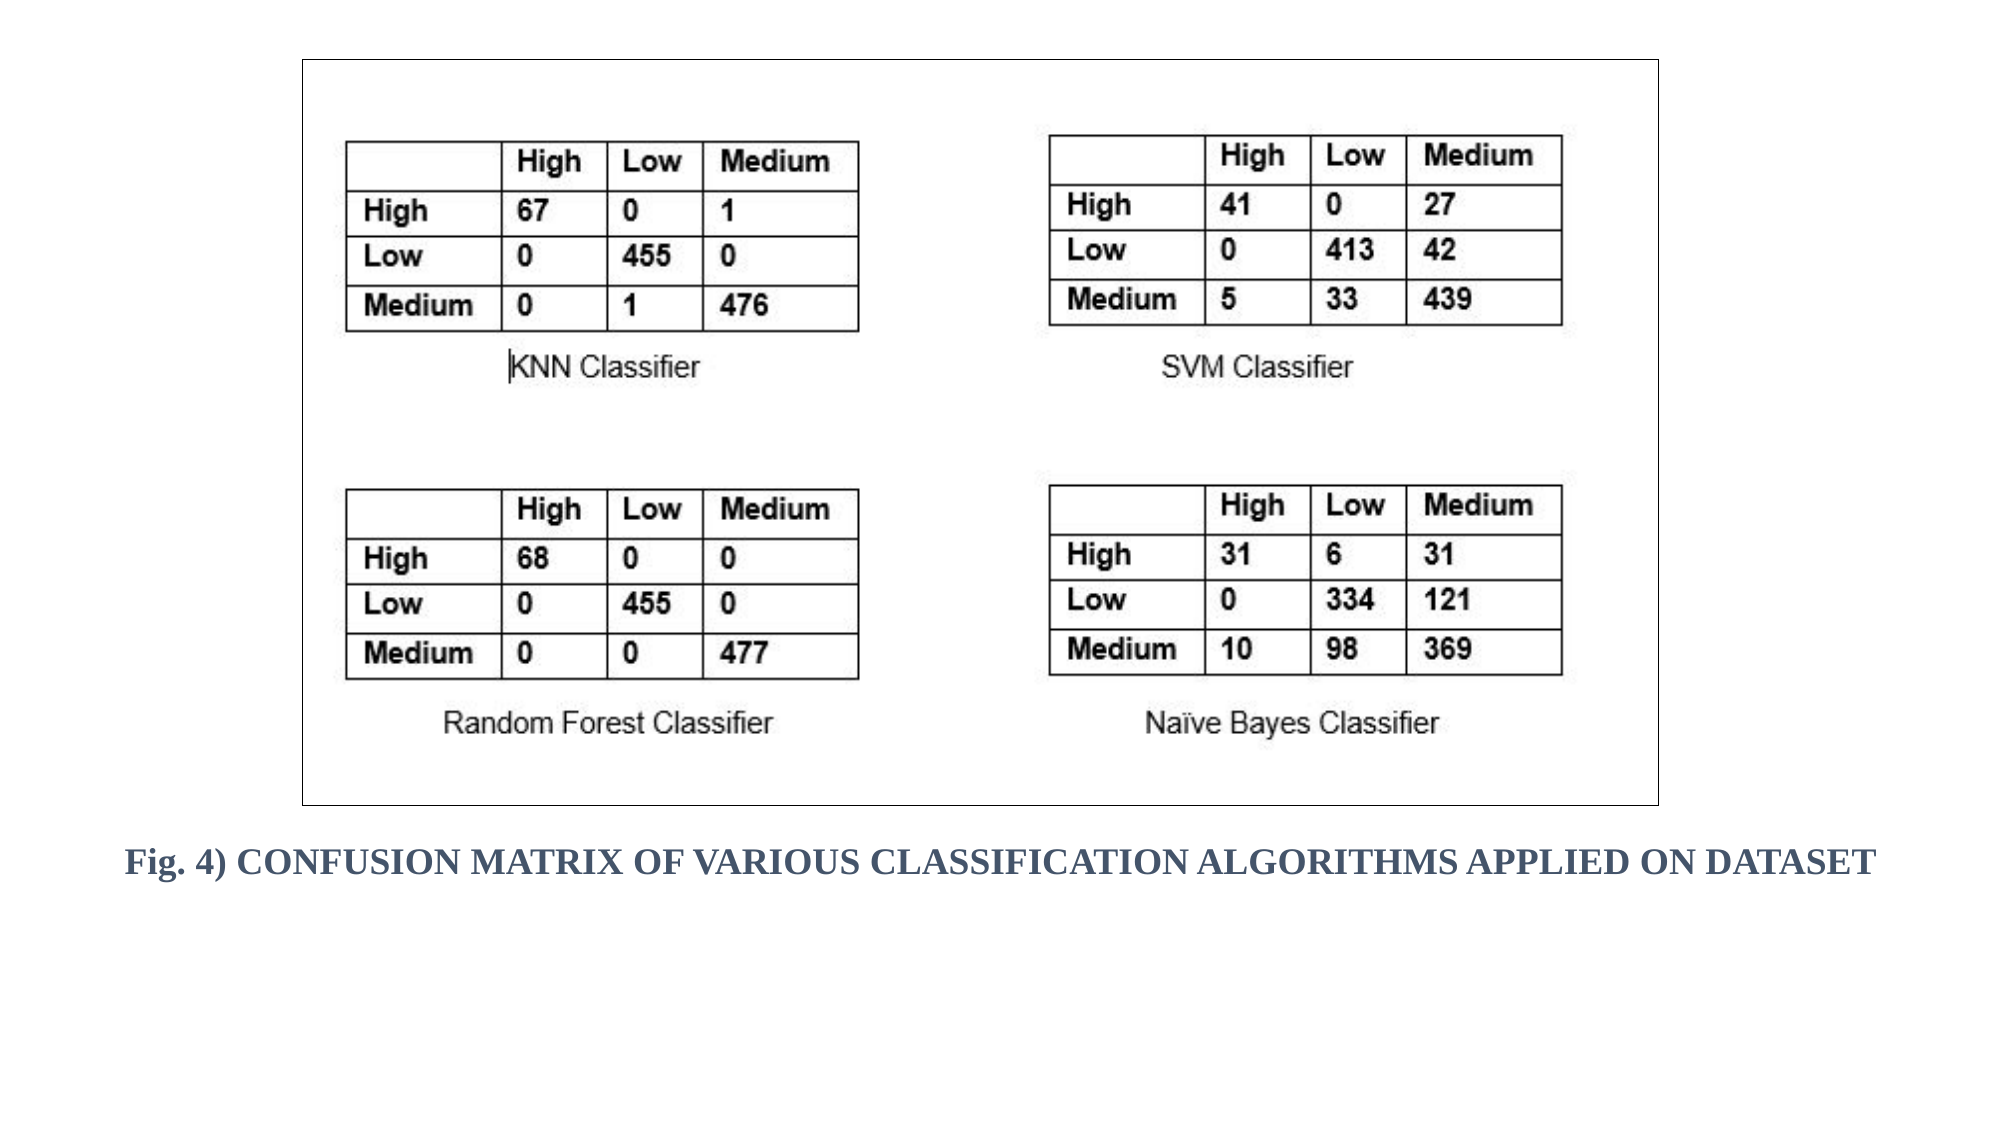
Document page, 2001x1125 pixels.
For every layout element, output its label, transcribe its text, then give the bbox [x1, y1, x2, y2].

text_box Fig. 4) CONFUSION MATRIX OF VARIOUS CLASSIFICATION ALGORITHMS APPLIED ON DATASET [109, 829, 1893, 889]
picture [302, 59, 1659, 806]
